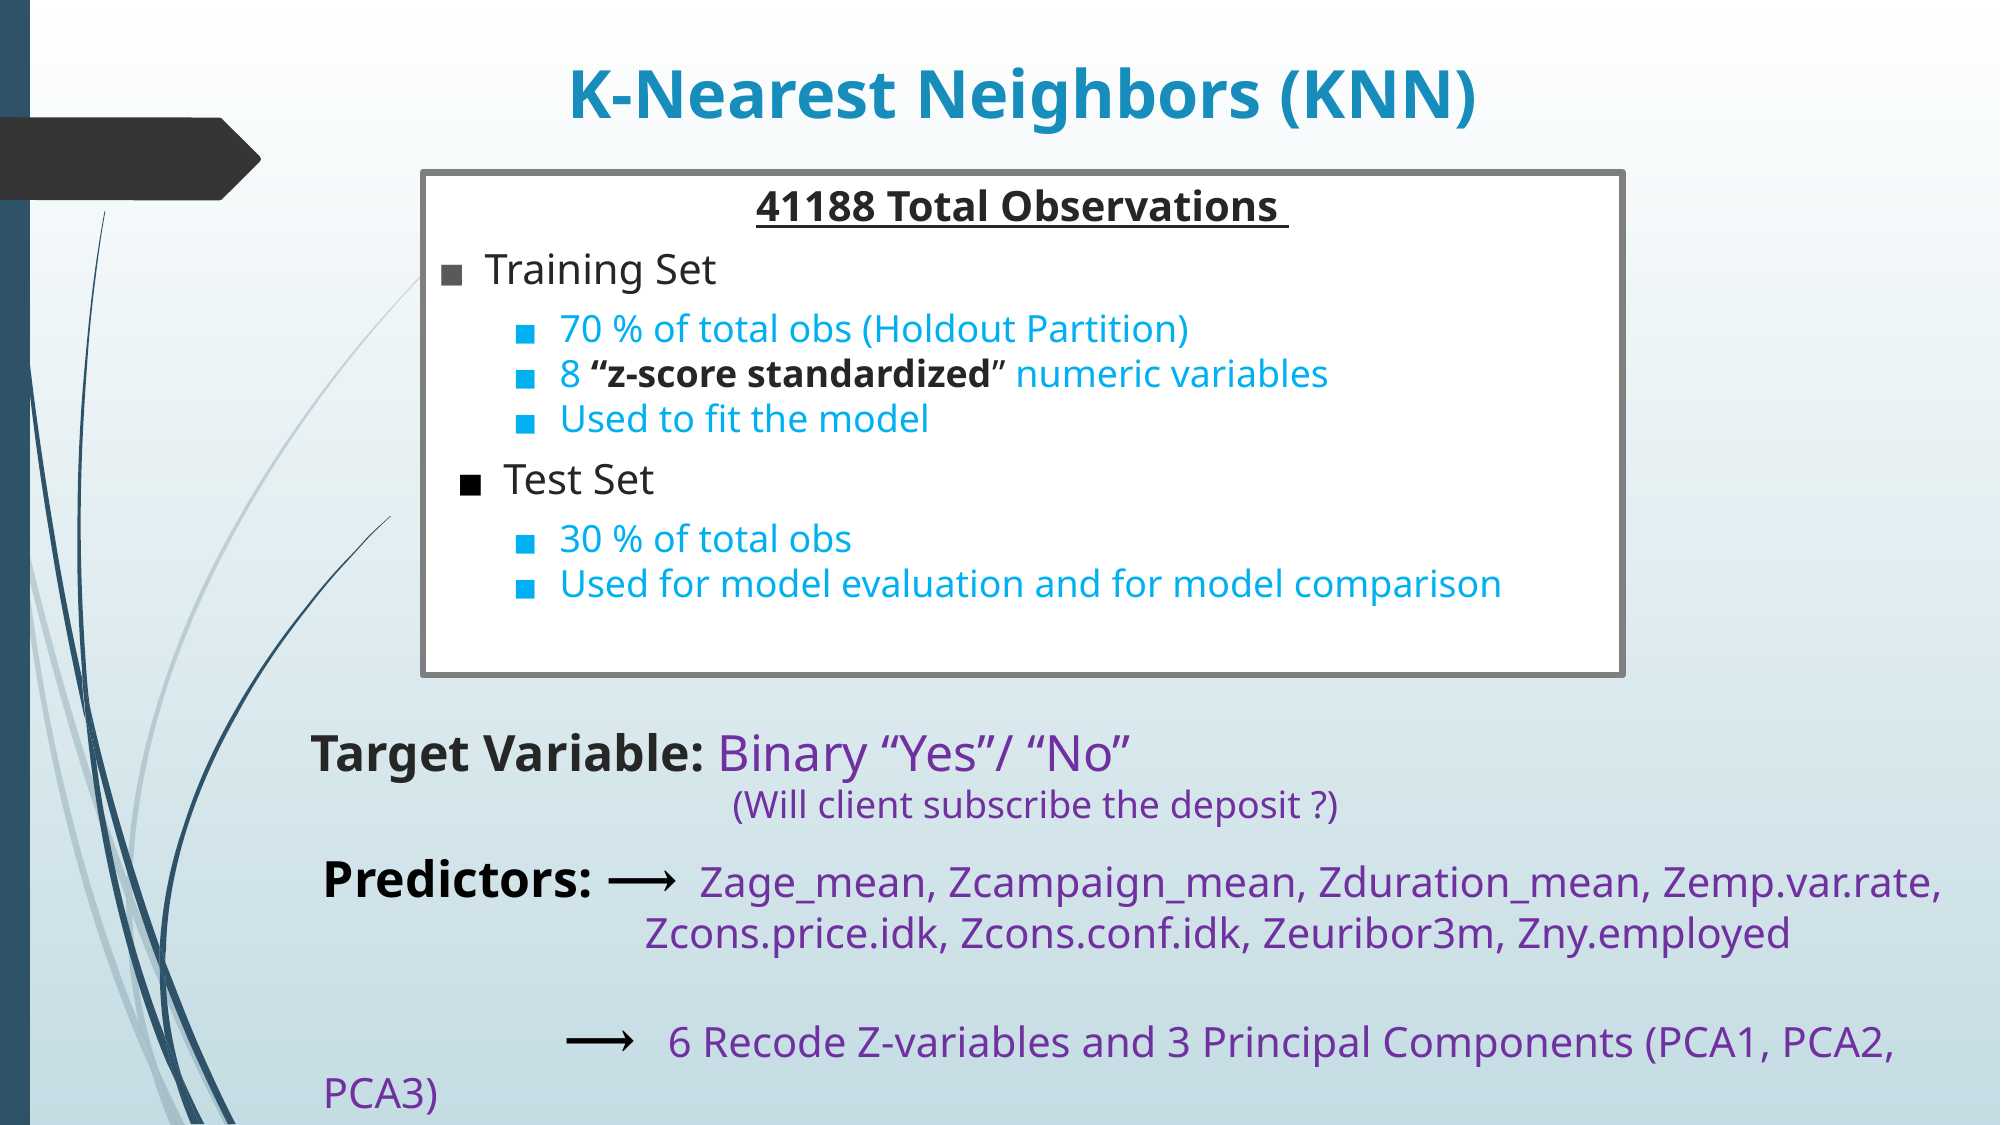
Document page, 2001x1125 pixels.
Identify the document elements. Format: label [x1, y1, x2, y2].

text_box [22, 44, 2000, 1125]
